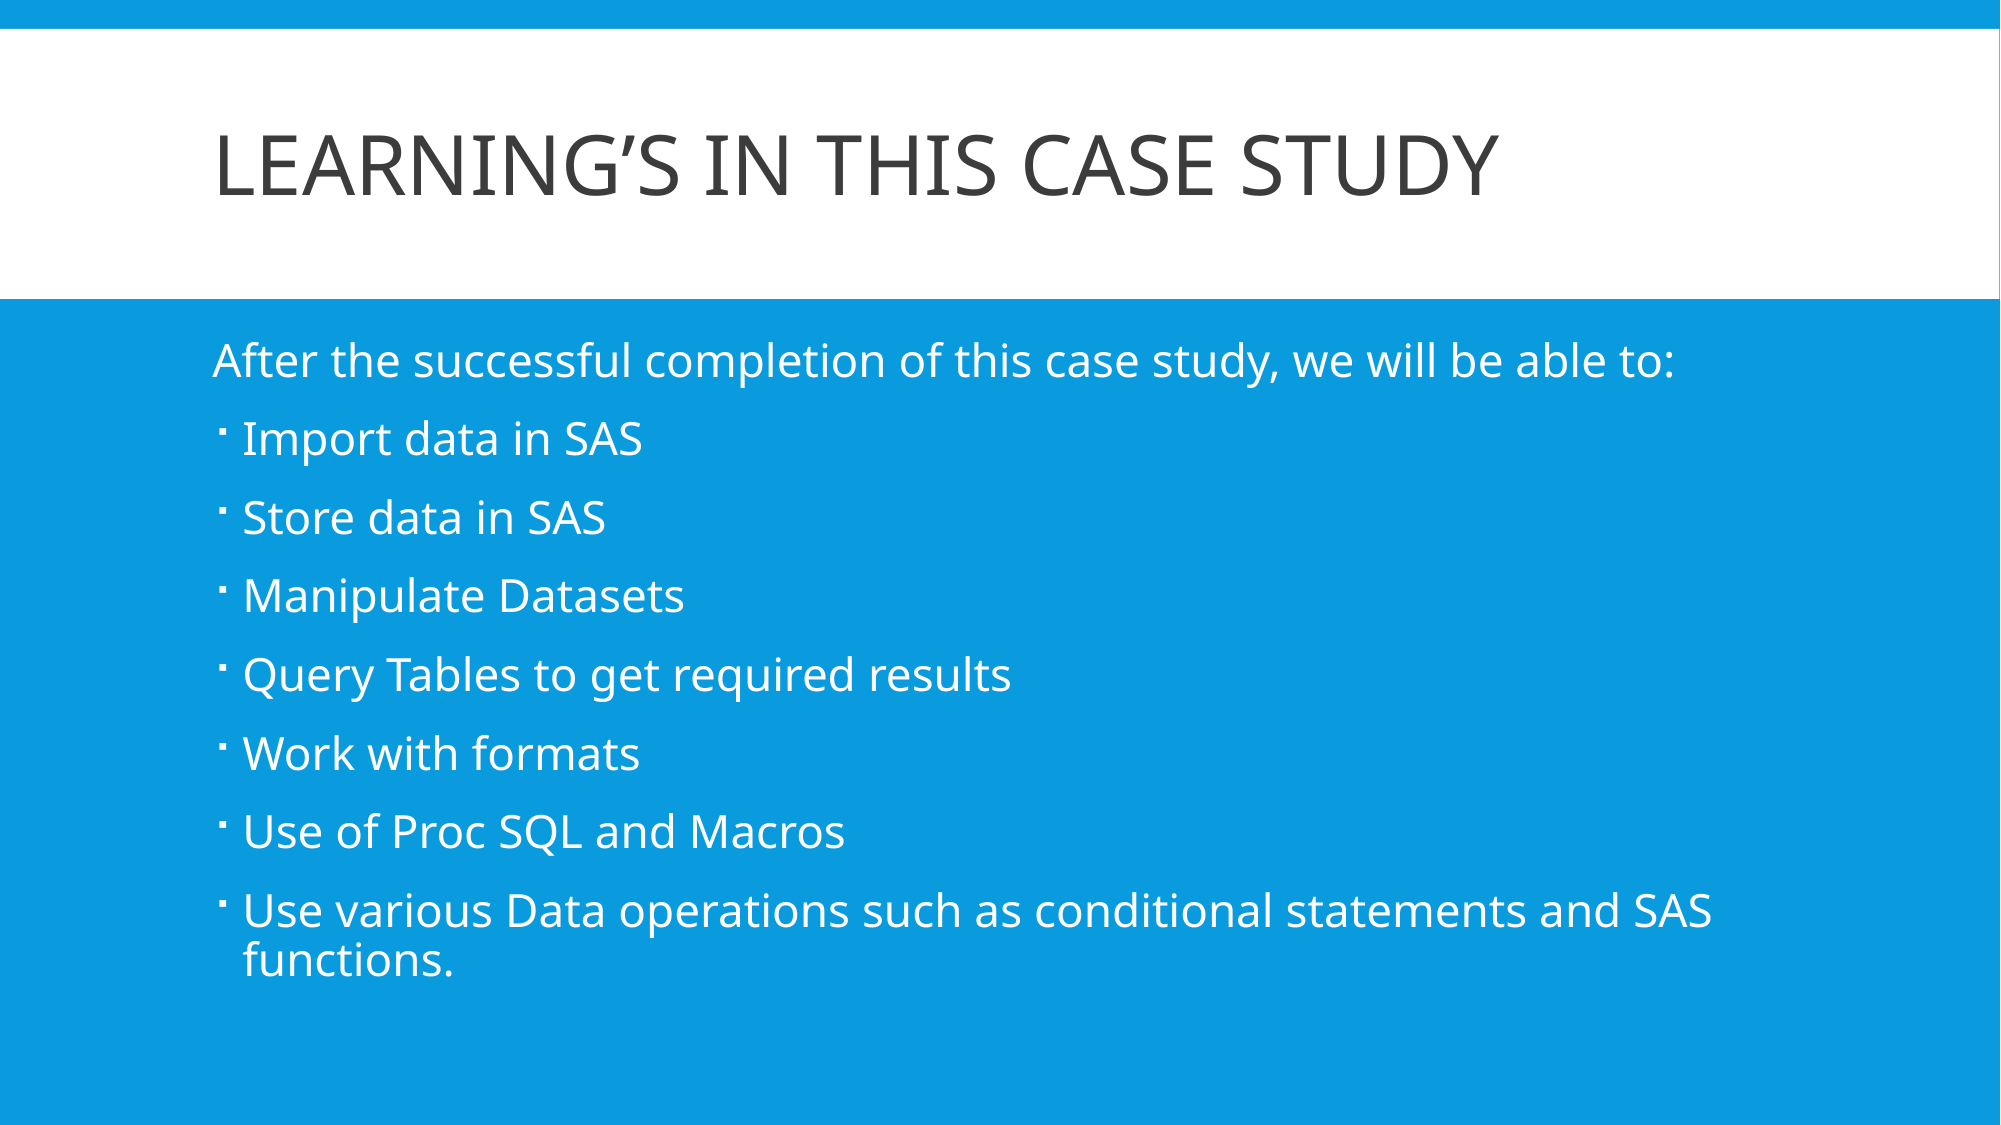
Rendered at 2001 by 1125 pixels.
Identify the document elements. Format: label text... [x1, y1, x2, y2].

list After the successful completion of this case study, we will be able to: Import data in SAS Store data in SAS Manipulate Datasets Query Tables to get required results Work with formats Use of Proc SQL and Macros Use various Data operations such as conditional statements and SAS functions. [197, 329, 1803, 1020]
title Learning’s in this case study [197, 46, 1803, 295]
